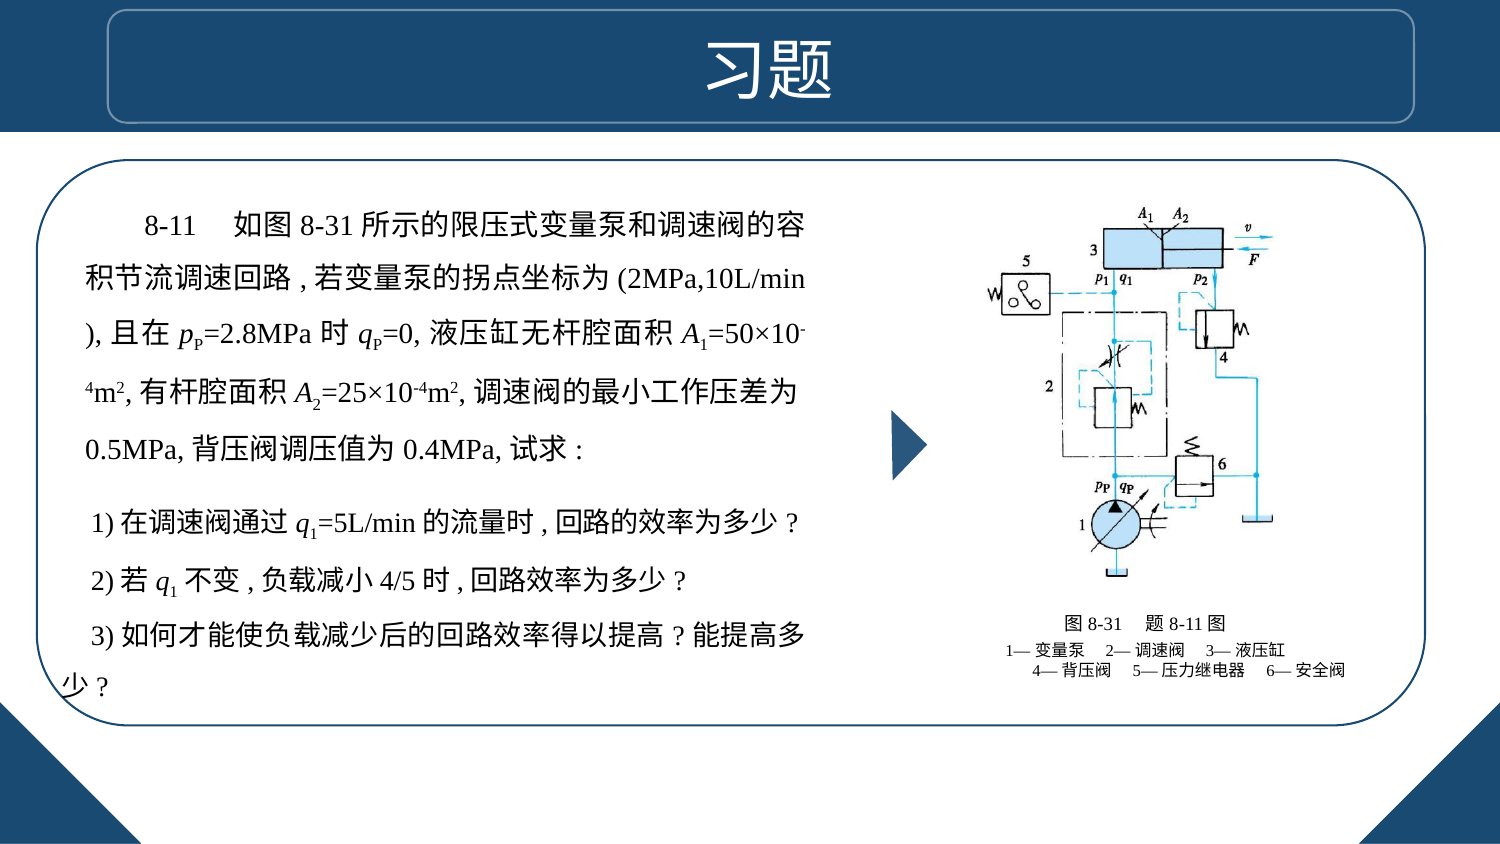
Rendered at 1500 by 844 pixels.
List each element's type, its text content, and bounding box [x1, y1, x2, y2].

text_box [1357, 701, 1500, 844]
text_box 图8-31 题8-11图 1—变量泵 2—调速阀 3—液压缸 4—背压阀 5—压力继电器 6—安全阀 [826, 598, 1465, 687]
picture [978, 196, 1278, 581]
text_box [0, 700, 144, 844]
text_box [106, 8, 1416, 124]
text_box [35, 159, 1427, 727]
text_box 8-11 如图8-31所示的限压式变量泵和调速阀的容积节流调速回路,若变量泵的拐点坐标为(2MPa,10L/min),且在pP=2.8MPa时qP=0,液压缸无杆腔面积A1=50×10-4m2,有杆腔面积A2=25×10-4m2,调速阀的最小工作压差为0.5MPa,背压阀调压值为0.4MPa,试求: [70, 181, 821, 474]
text_box 1)在调速阀通过q1=5L/min的流量时,回路的效率为多少? 2)若q1不变,负载减小4/5时,回路效率为多少? 3)如何才能使负载减少后的回路效率得以提高?能提高多少? [46, 477, 821, 709]
